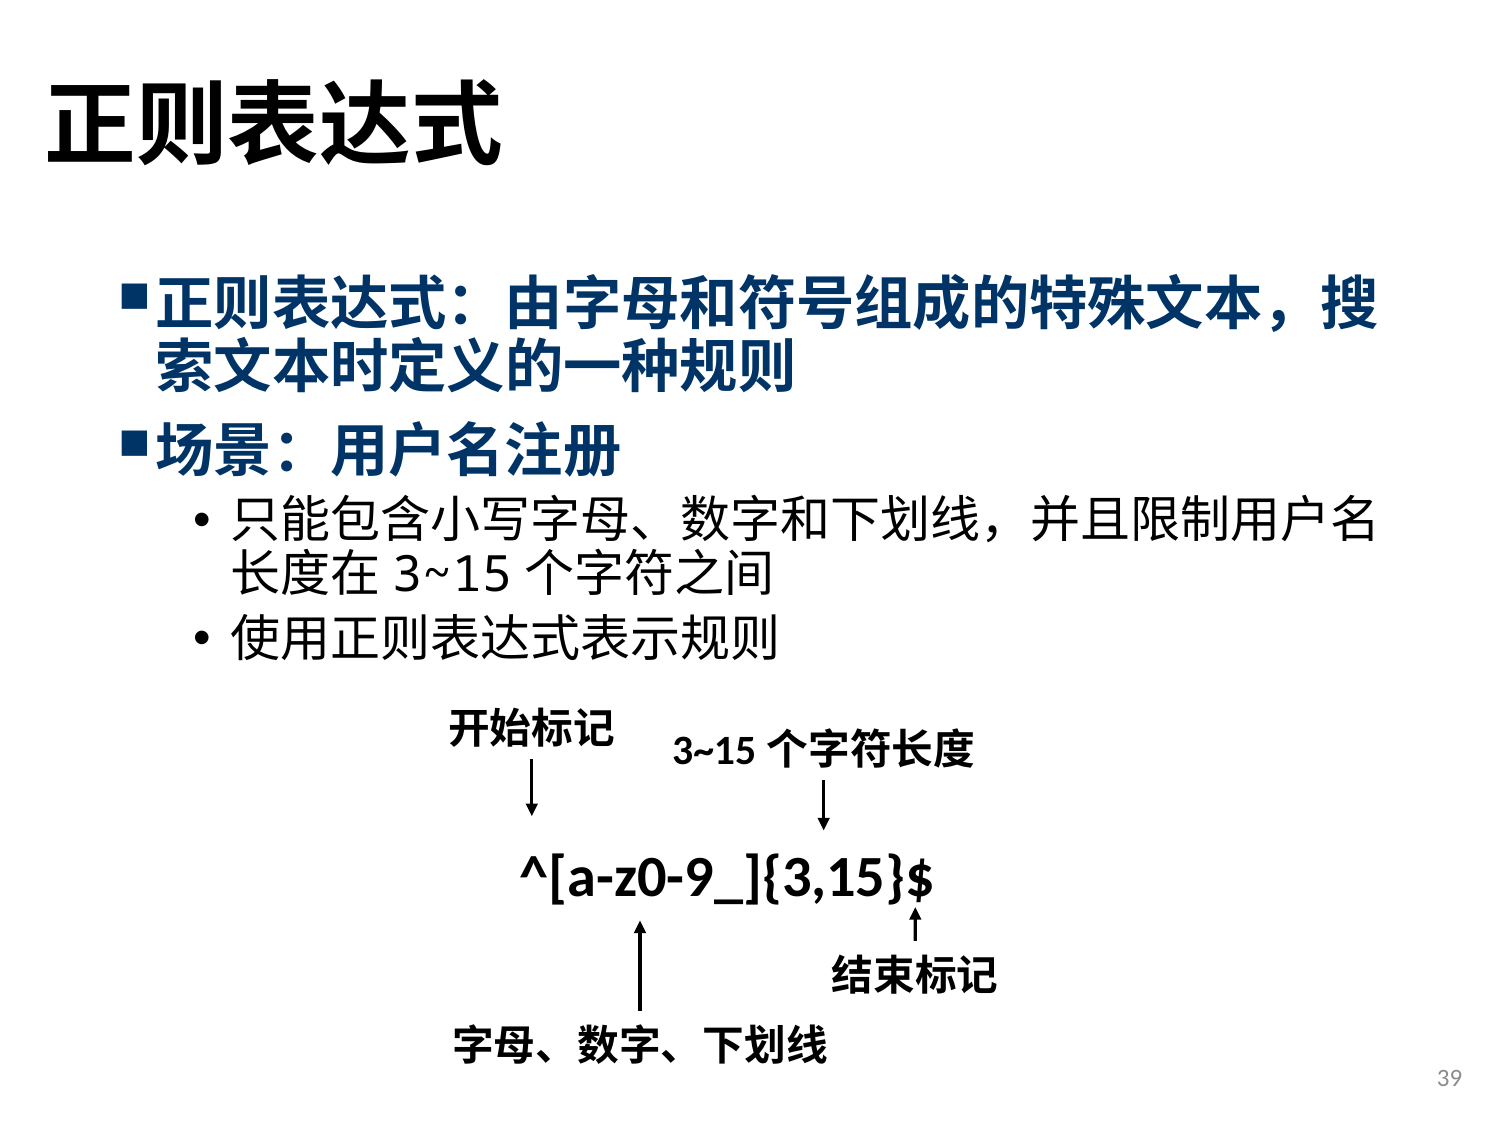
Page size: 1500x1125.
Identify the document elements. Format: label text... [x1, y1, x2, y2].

slide_number 39 [1139, 1046, 1478, 1107]
list 正则表达式：由字母和符号组成的特殊文本，搜索文本时定义的一种规则 场景：用户名注册 只能包含小写字母、数字和下划线，并且限制用户名长度在3~15个字符之间 使用正则表达式表示规则 [103, 267, 1424, 1083]
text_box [432, 694, 1015, 1077]
title 正则表达式 [29, 19, 1324, 237]
